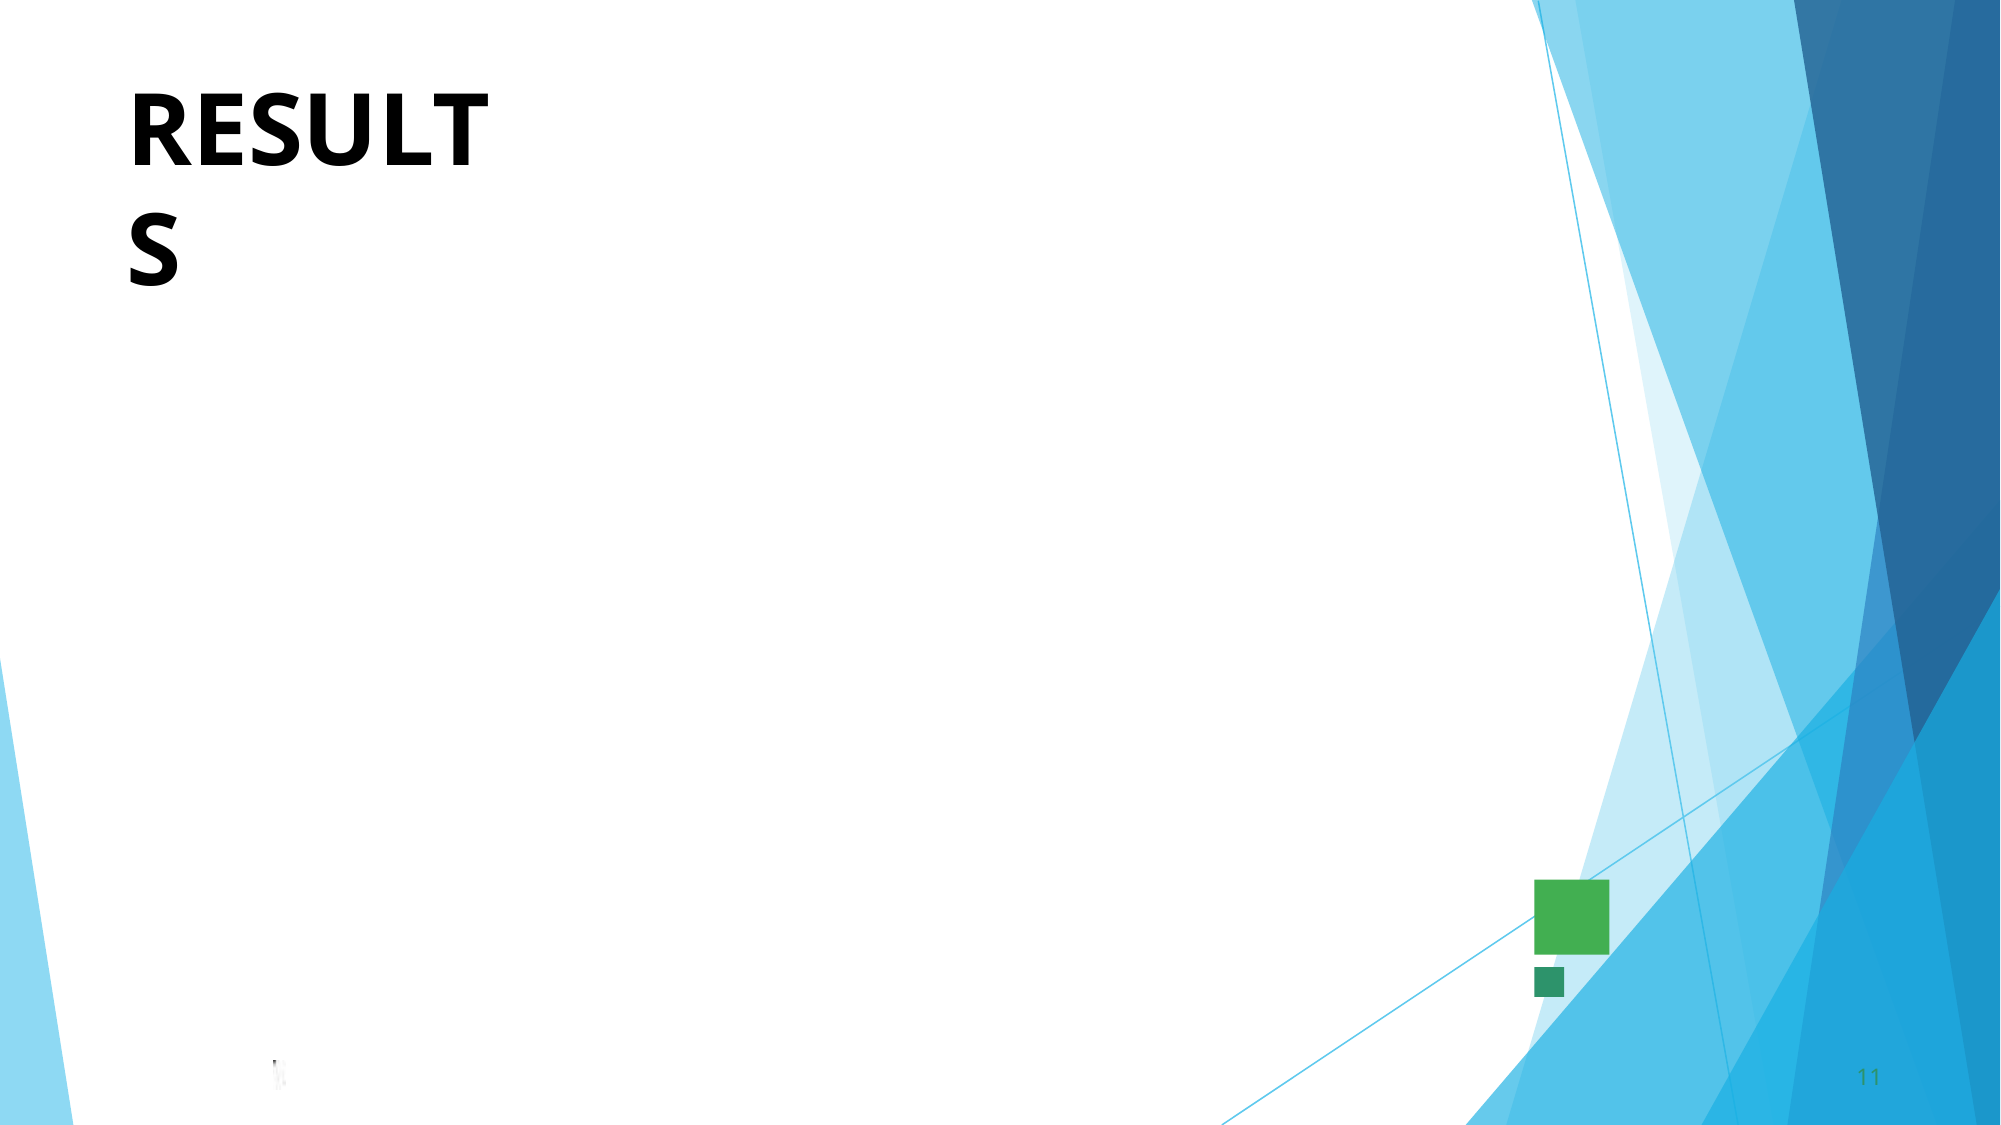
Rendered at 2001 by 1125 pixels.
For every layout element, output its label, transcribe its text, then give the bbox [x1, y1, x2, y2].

title RESULTS [123, 62, 525, 306]
picture [273, 1060, 286, 1090]
text_box [1534, 967, 1565, 997]
text_box 11 [1849, 1061, 1888, 1091]
text_box [1534, 879, 1610, 955]
